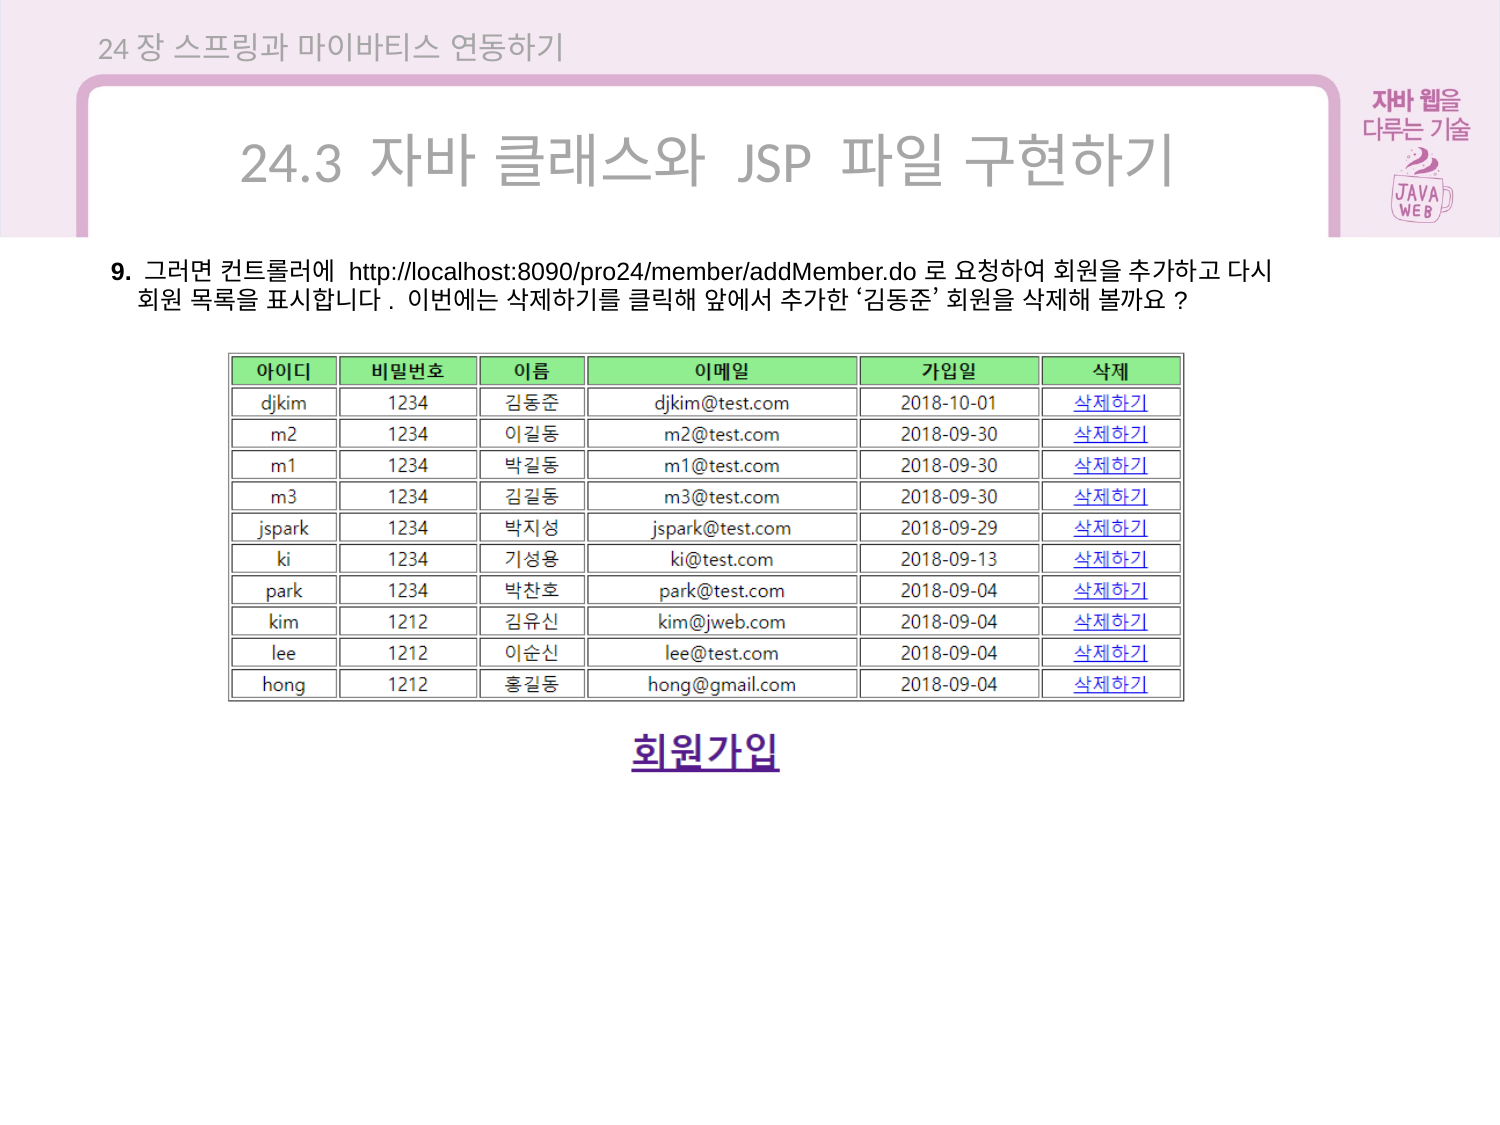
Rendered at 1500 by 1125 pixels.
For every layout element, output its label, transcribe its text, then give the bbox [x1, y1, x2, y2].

text_box 24.3 자바 클래스와 JSP 파일 구현하기 [96, 117, 1321, 202]
text_box 24장 스프링과 마이바티스 연동하기 [82, 0, 1133, 74]
text_box 9. 그러면 컨트롤러에 http://localhost:8090/pro24/member/addMember.do로 요청하여 회원을 추가하고 다시 회원 목록을 표시합니다. 이번에는 삭제하기를 클릭해 앞에서 추가한 ‘김동준’ 회원을 삭제해 볼까요? [96, 247, 1362, 323]
picture [0, 0, 1500, 1125]
